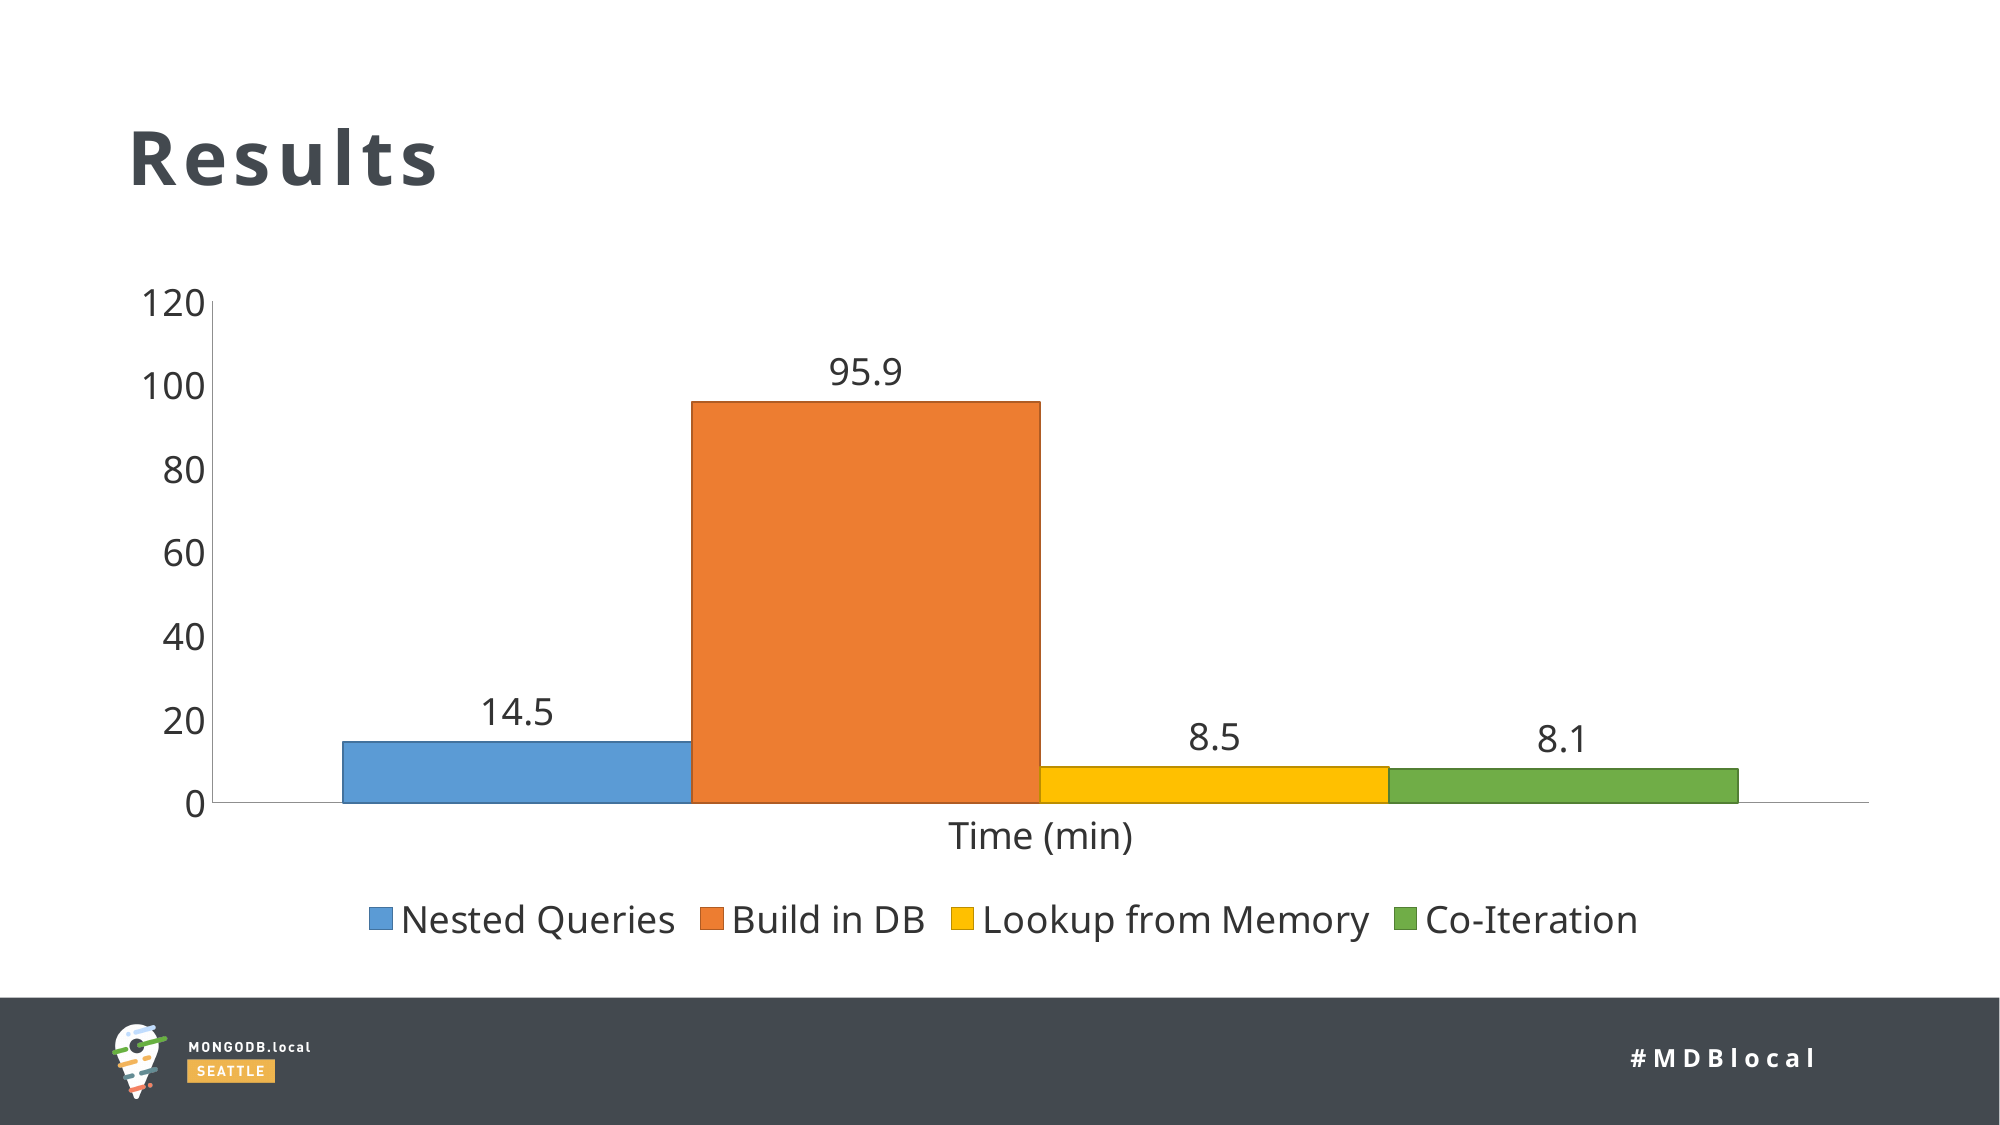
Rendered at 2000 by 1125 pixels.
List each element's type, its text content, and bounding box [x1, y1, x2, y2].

title Results [112, 103, 1897, 261]
picture [64, 988, 362, 1125]
chart [104, 261, 1905, 952]
